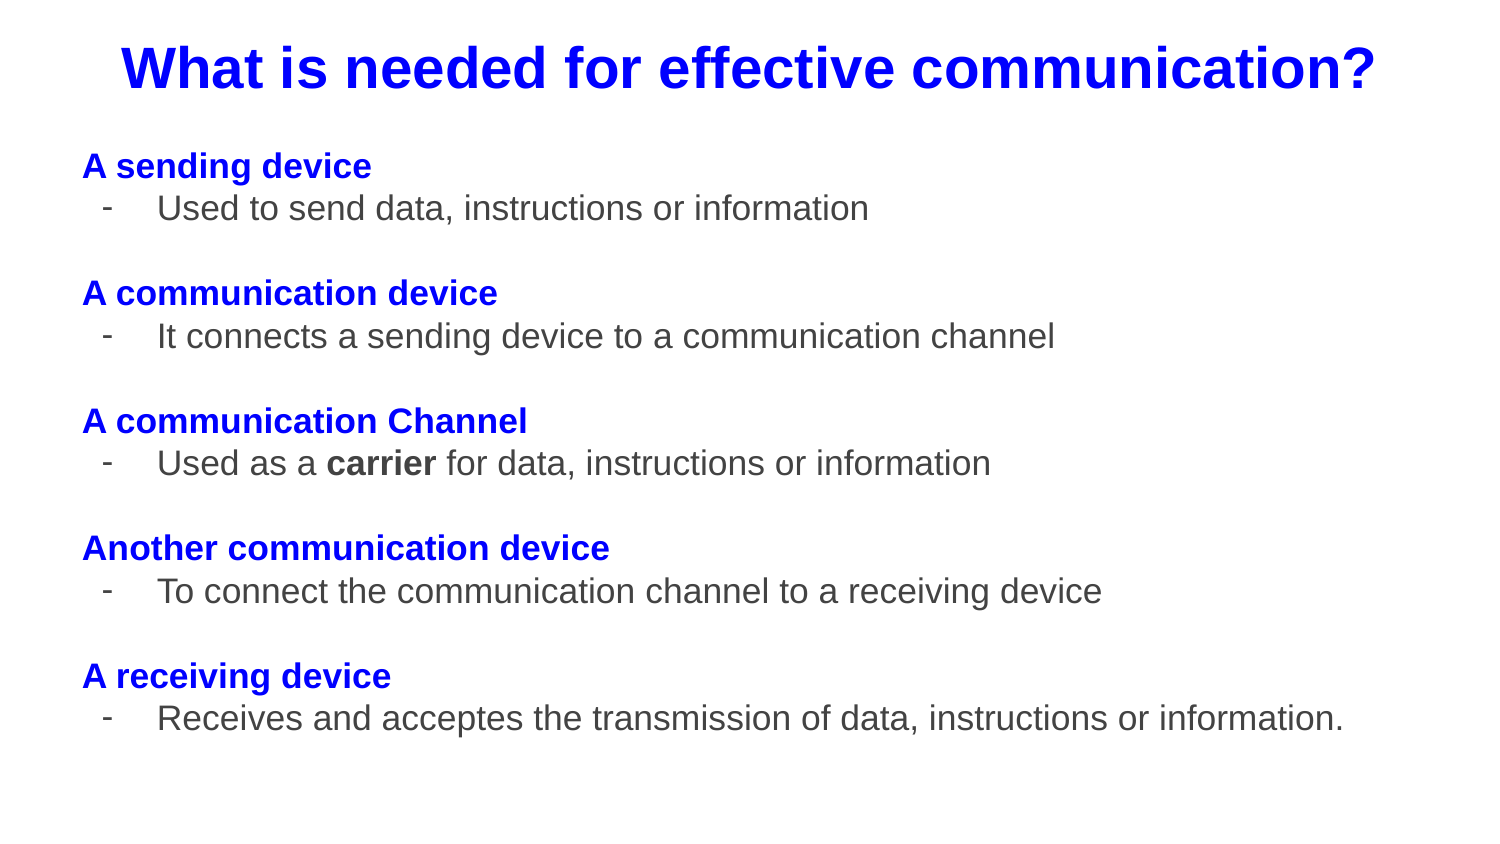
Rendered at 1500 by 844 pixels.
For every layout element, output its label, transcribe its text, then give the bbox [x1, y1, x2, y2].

subtitle What is needed for effective communication? [0, 0, 1500, 130]
text_box A sending device Used to send data, instructions or information A communication device It connects a sending device to a communication channel A communication Channel Used as a carrier for data, instructions or information Another communication device To connect the communication channel to a receiving device A receiving device Receives and acceptes the transmission of data, instructions or information. [66, 127, 1439, 753]
